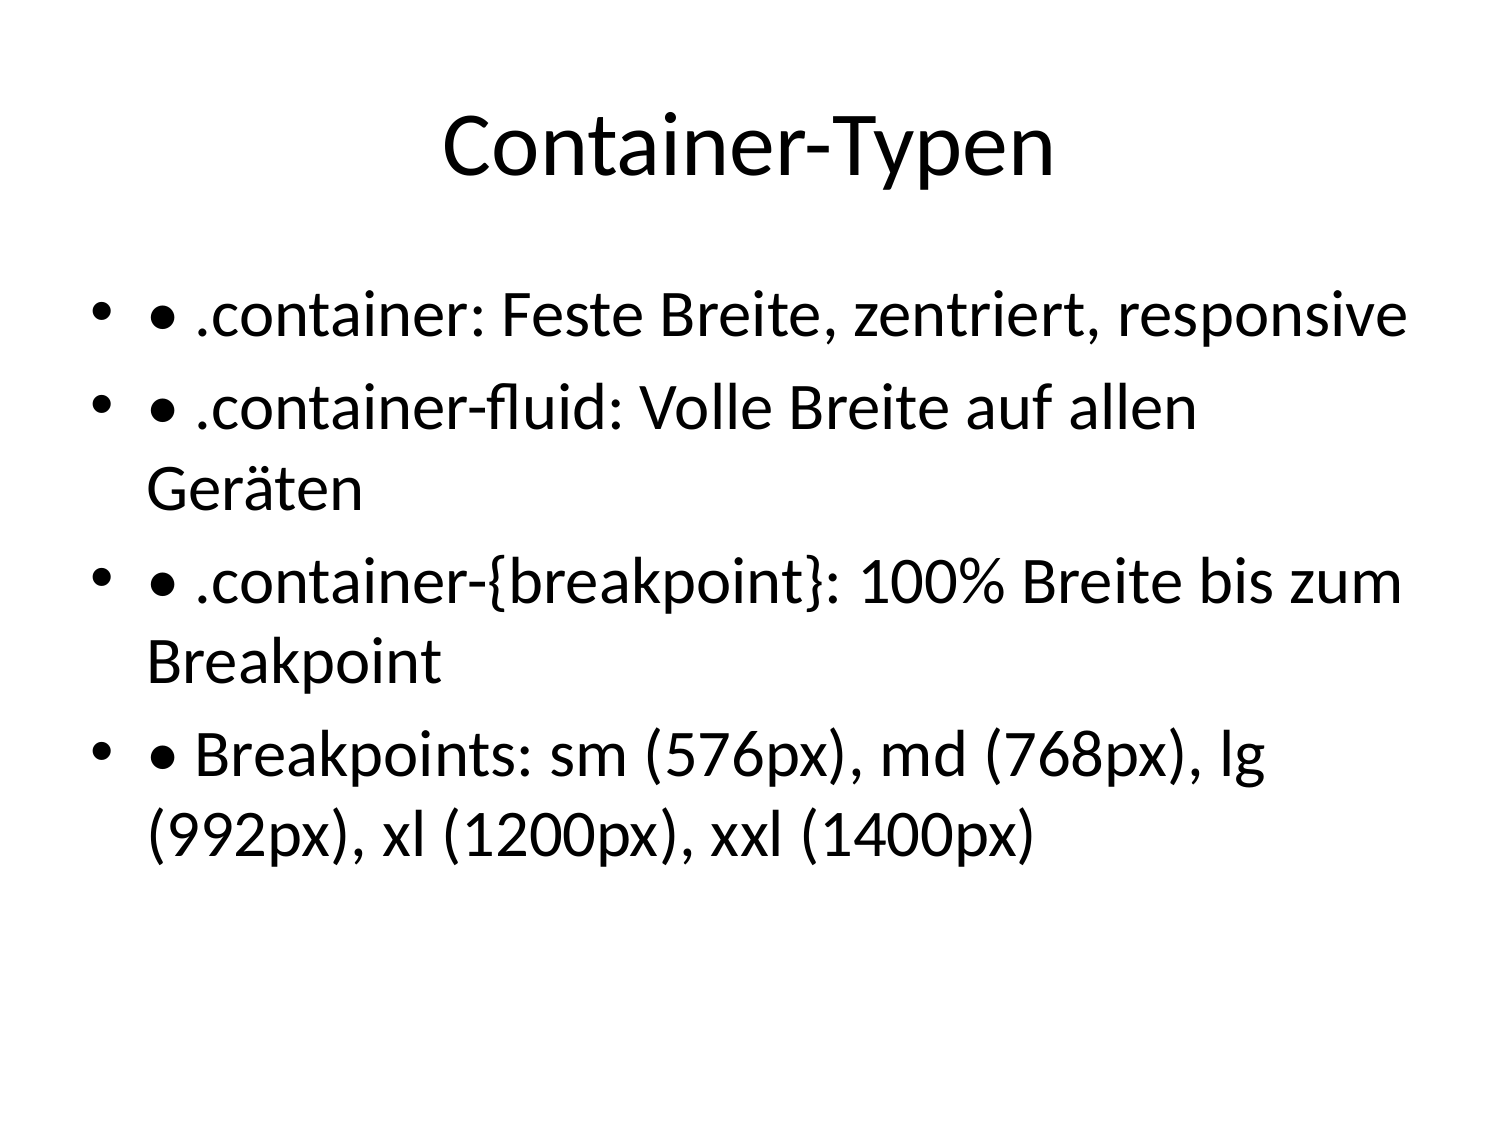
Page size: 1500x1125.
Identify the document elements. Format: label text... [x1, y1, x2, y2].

title Container-Typen [75, 45, 1425, 233]
list • .container: Feste Breite, zentriert, responsive • .container-fluid: Volle Breite auf allen Geräten • .container-{breakpoint}: 100% Breite bis zum Breakpoint • Breakpoints: sm (576px), md (768px), lg (992px), xl (1200px), xxl (1400px) [75, 262, 1425, 1005]
